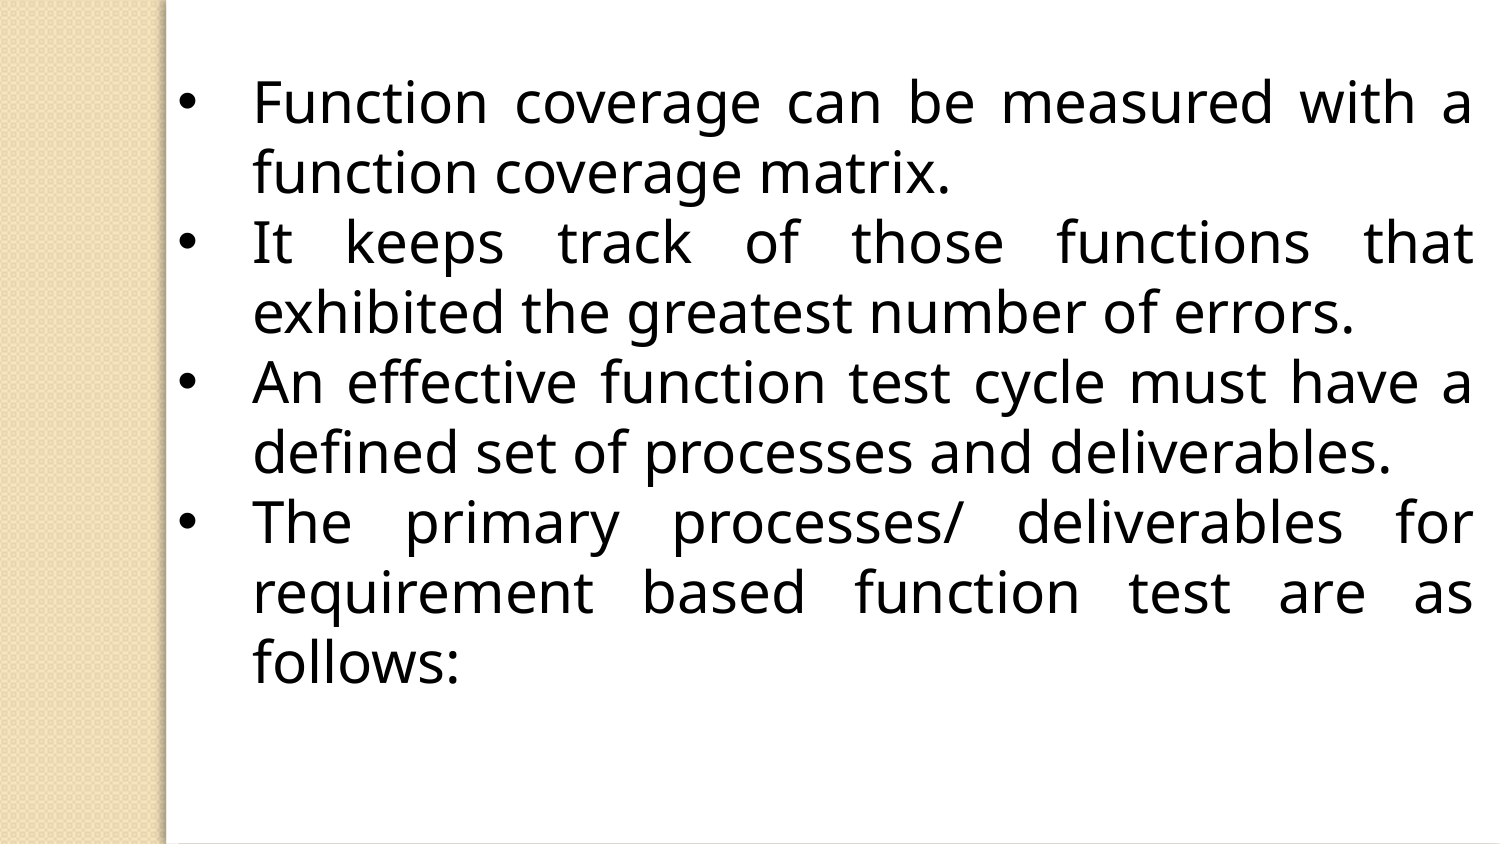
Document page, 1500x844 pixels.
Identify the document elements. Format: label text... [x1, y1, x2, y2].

text_box [75, 33, 1425, 175]
text_box Function coverage can be measured with a function coverage matrix. It keeps track of those functions that exhibited the greatest number of errors. An effective function test cycle must have a defined set of processes and deliverables. The primary processes/ deliverables for requirement based function test are as follows: [162, 58, 1490, 805]
